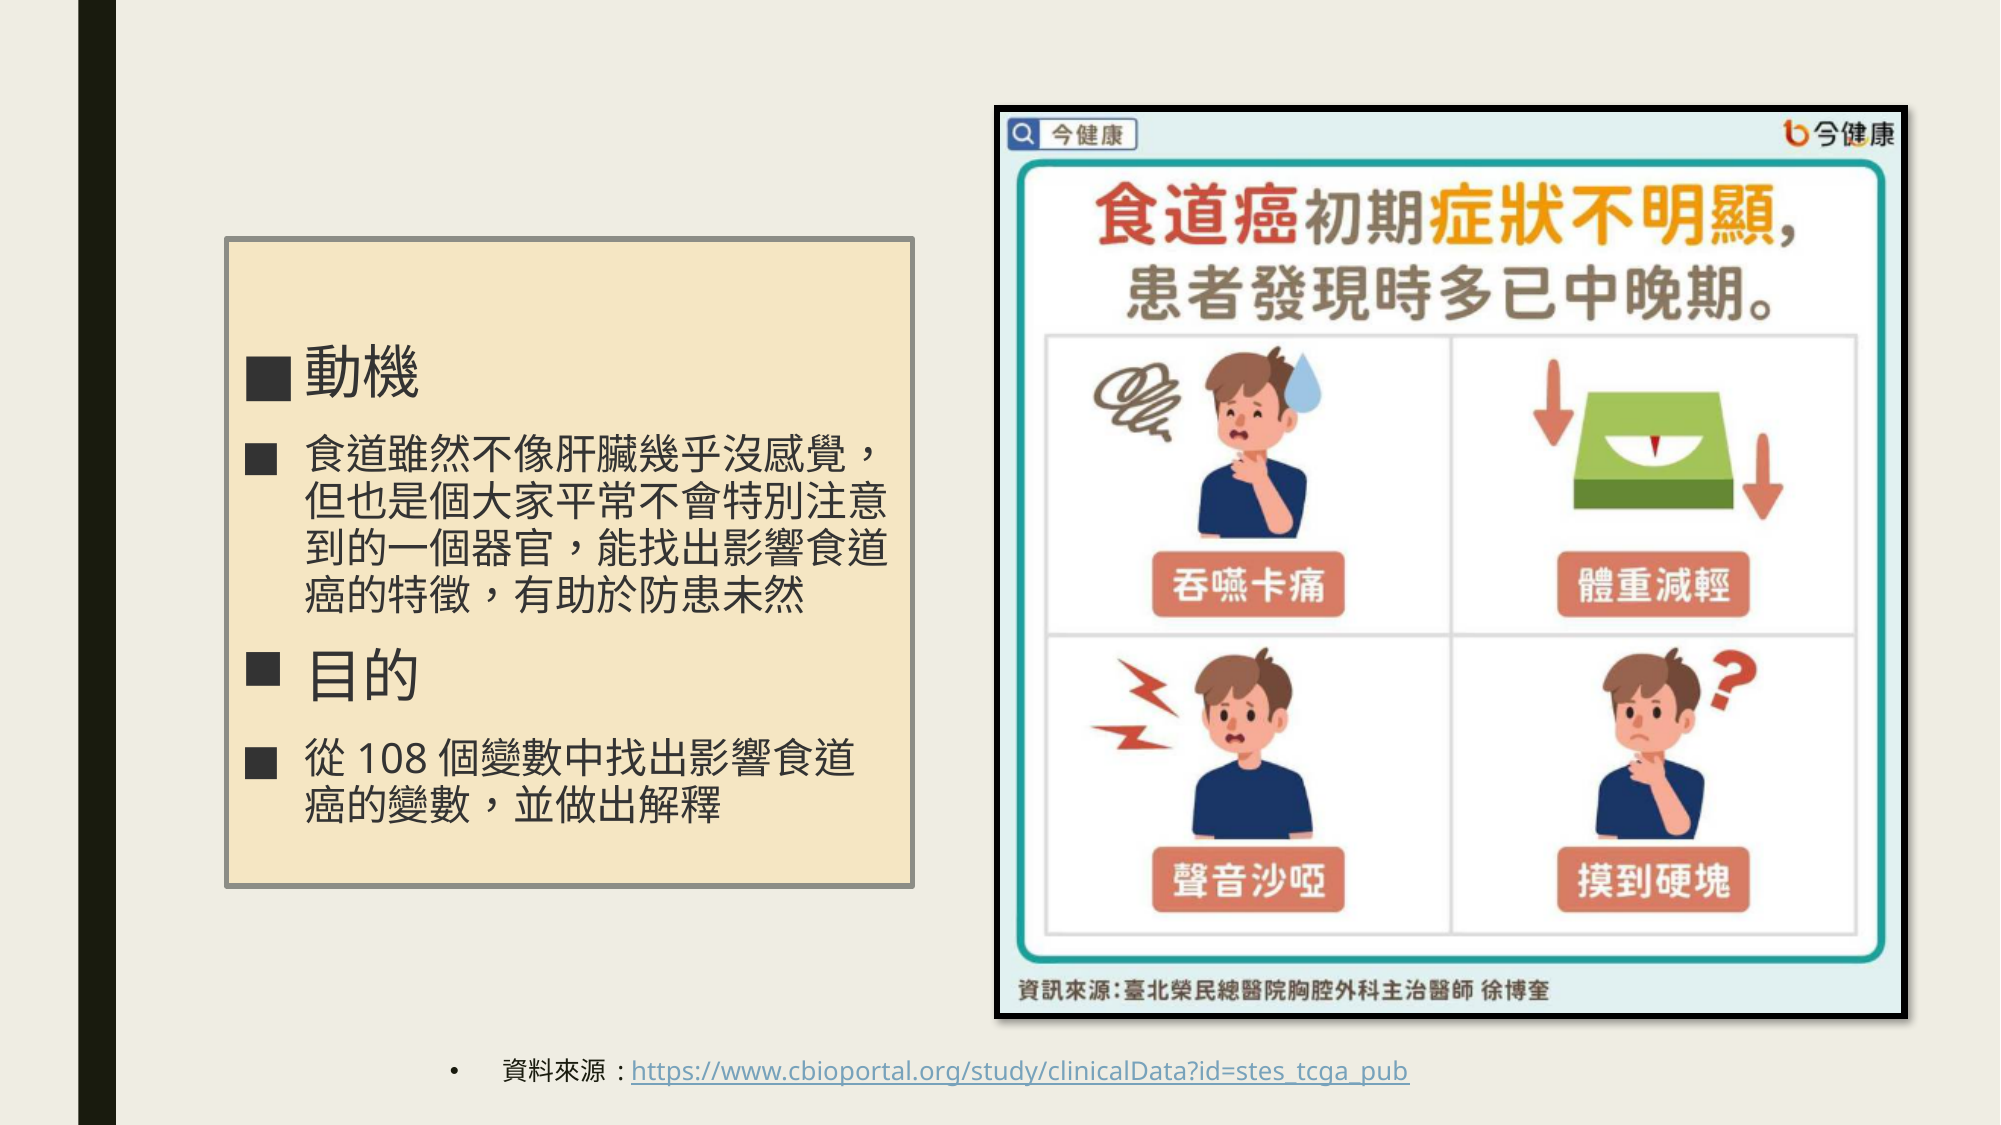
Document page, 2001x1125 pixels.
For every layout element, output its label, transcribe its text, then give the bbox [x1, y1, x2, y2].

text_box 資料來源 : https://www.cbioportal.org/study/clinicalData?id=stes_tcga_pub [434, 1047, 1566, 1111]
list 動機 食道雖然不像肝臟幾乎沒感覺，但也是個大家平常不會特別注意到的一個器官，能找出影響食道癌的特徵，有助於防患未然 目的 從108個變數中找出影響食道癌的變數，並做出解釋 [224, 236, 915, 889]
picture [999, 111, 1902, 1014]
